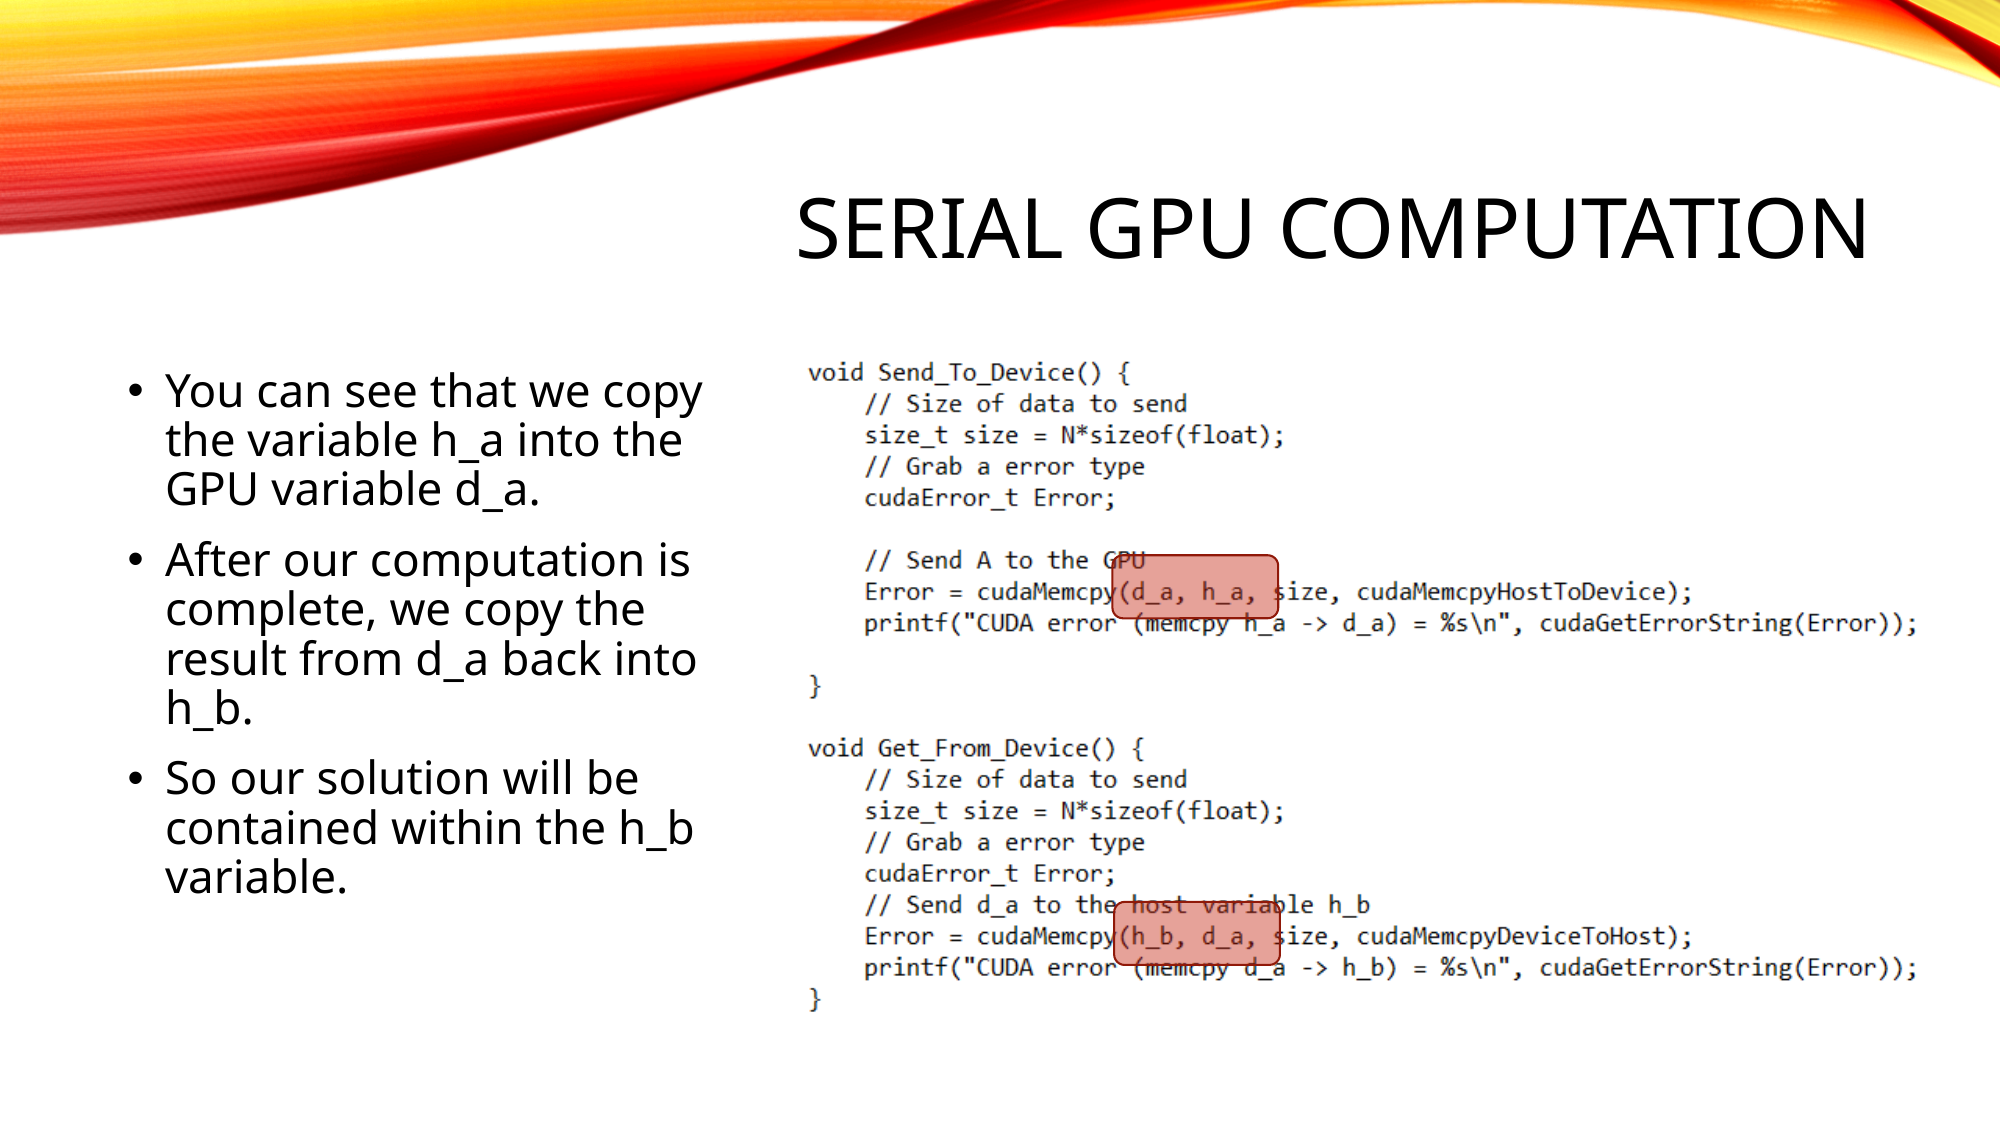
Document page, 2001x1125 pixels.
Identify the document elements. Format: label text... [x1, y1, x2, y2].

picture [0, 0, 2000, 237]
list You can see that we copy the variable h_a into the GPU variable d_a. After our computation is complete, we copy the result from d_a back into h_b. So our solution will be contained within the h_b variable. [112, 360, 762, 1077]
title SERIAL GPU COMPUTATION [474, 125, 1888, 338]
picture [804, 359, 1936, 1026]
